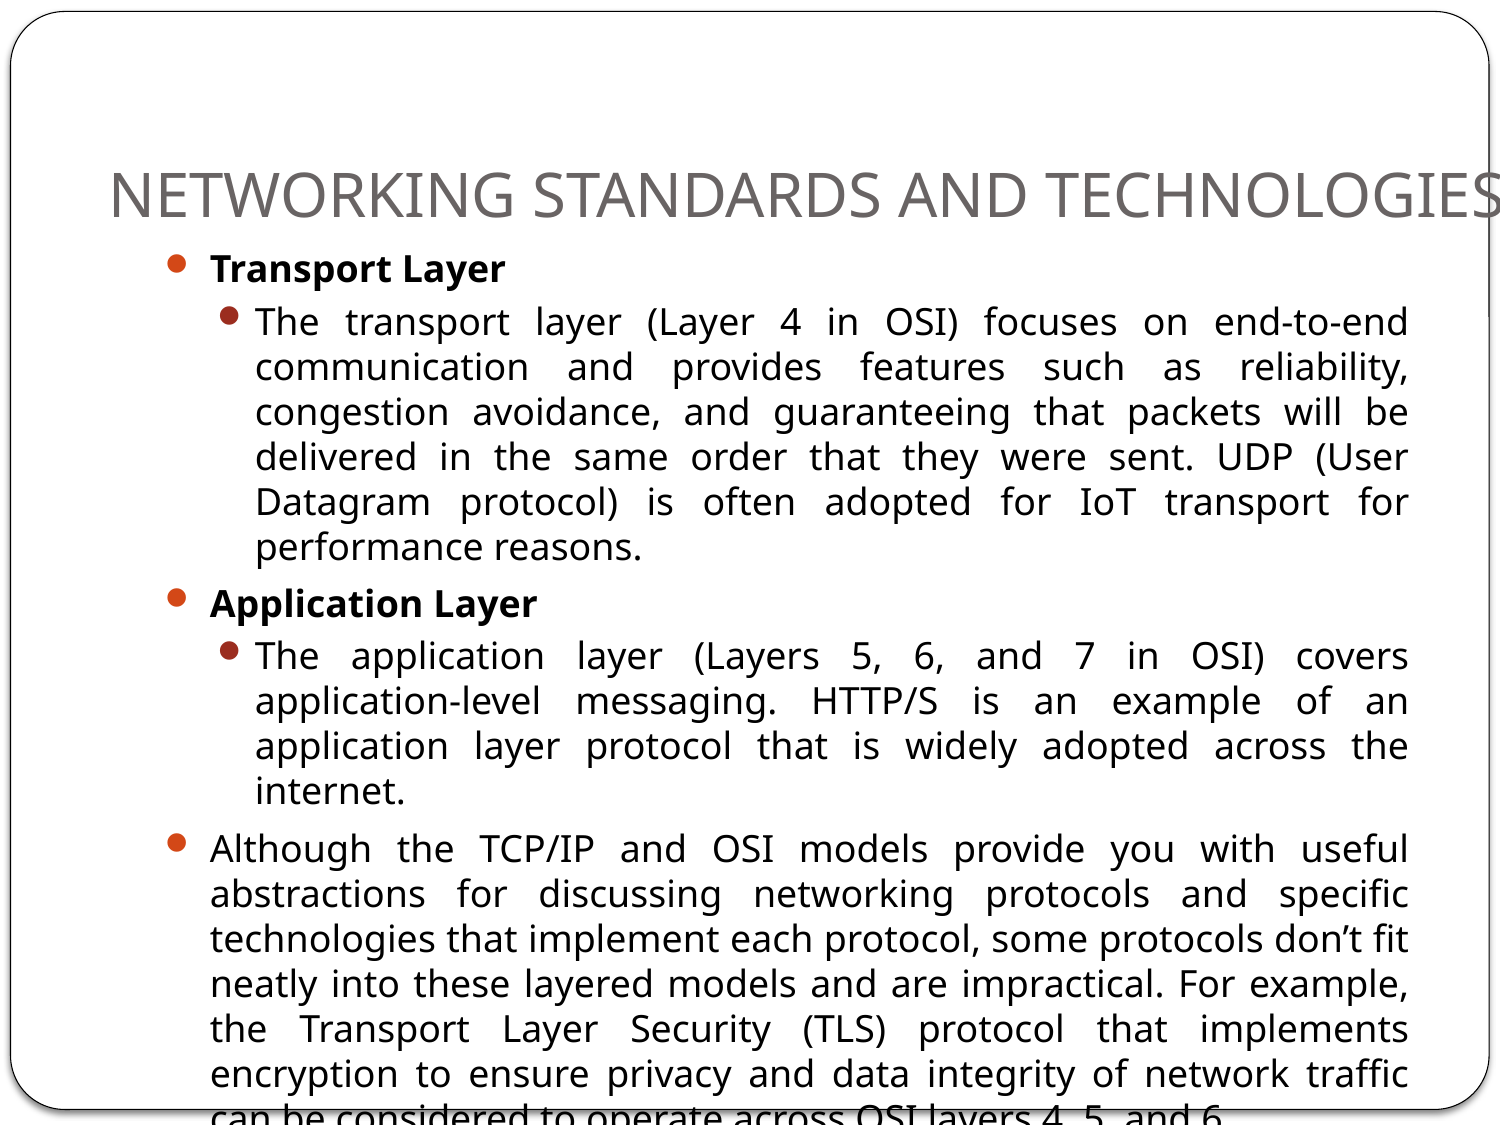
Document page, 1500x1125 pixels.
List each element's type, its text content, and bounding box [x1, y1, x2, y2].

list Transport Layer The transport layer (Layer 4 in OSI) focuses on end-to-end communication and provides features such as reliability, congestion avoidance, and guaranteeing that packets will be delivered in the same order that they were sent. UDP (User Datagram protocol) is often adopted for IoT transport for performance reasons. Application Layer The application layer (Layers 5, 6, and 7 in OSI) covers application-level messaging. HTTP/S is an example of an application layer protocol that is widely adopted across the internet. Although the TCP/IP and OSI models provide you with useful abstractions for discussing networking protocols and specific technologies that implement each protocol, some protocols don’t fit neatly into these layered models and are impractical. For example, the Transport Layer Security (TLS) protocol that implements encryption to ensure privacy and data integrity of network traffic can be considered to operate across OSI layers 4, 5, and 6. [150, 237, 1425, 988]
title NETWORKING STANDARDS AND TECHNOLOGIES [93, 82, 1500, 319]
